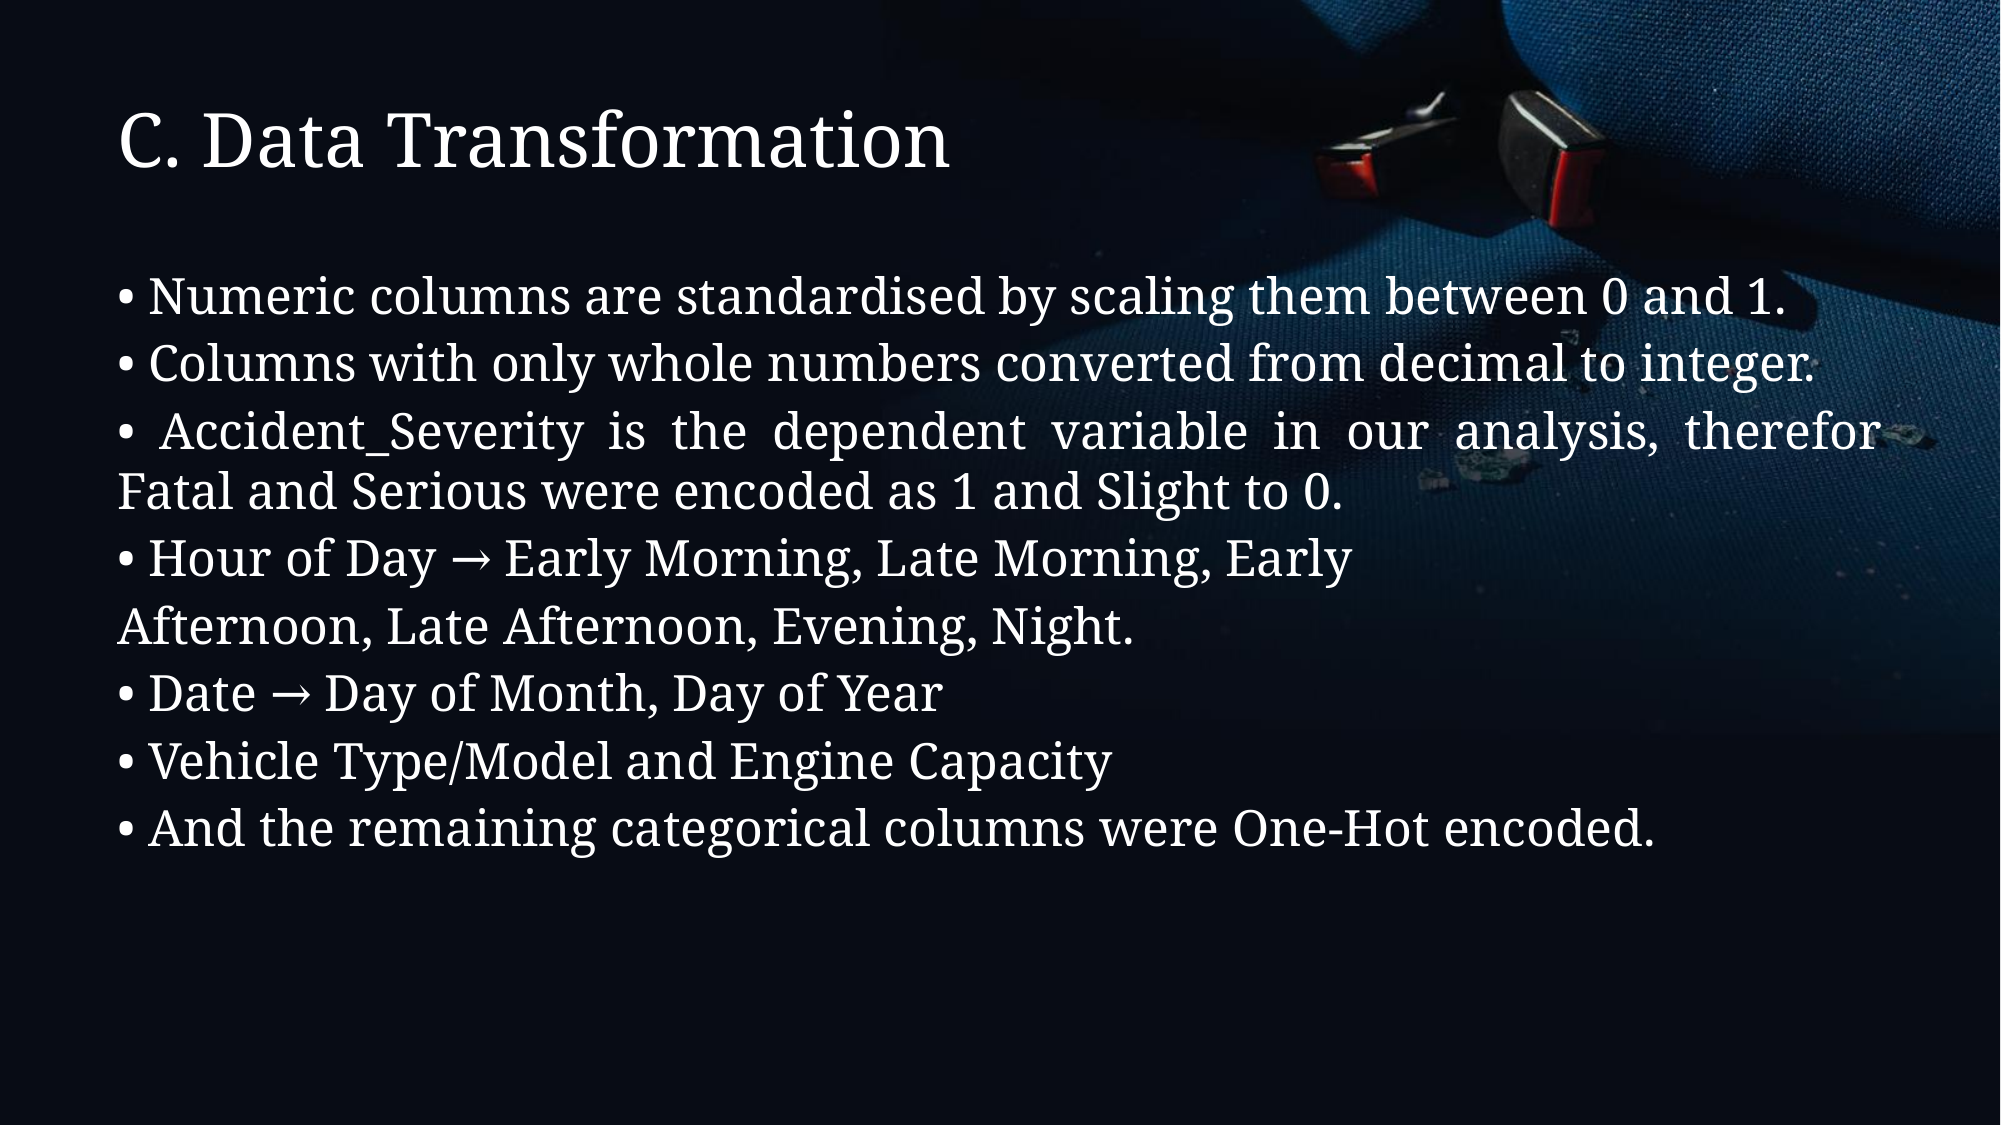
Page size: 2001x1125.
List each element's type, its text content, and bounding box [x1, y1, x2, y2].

picture [0, 0, 2001, 1125]
list • Numeric columns are standardised by scaling them between 0 and 1. • Columns with only whole numbers converted from decimal to integer. • Accident_Severity is the dependent variable in our analysis, therefor Fatal and Serious were encoded as 1 and Slight to 0. • Hour of Day → Early Morning, Late Morning, Early Afternoon, Late Afternoon, Evening, Night. • Date → Day of Month, Day of Year • Vehicle Type/Model and Engine Capacity • And the remaining categorical columns were One-Hot encoded. [102, 256, 1898, 895]
title C. Data Transformation [102, 43, 1898, 233]
